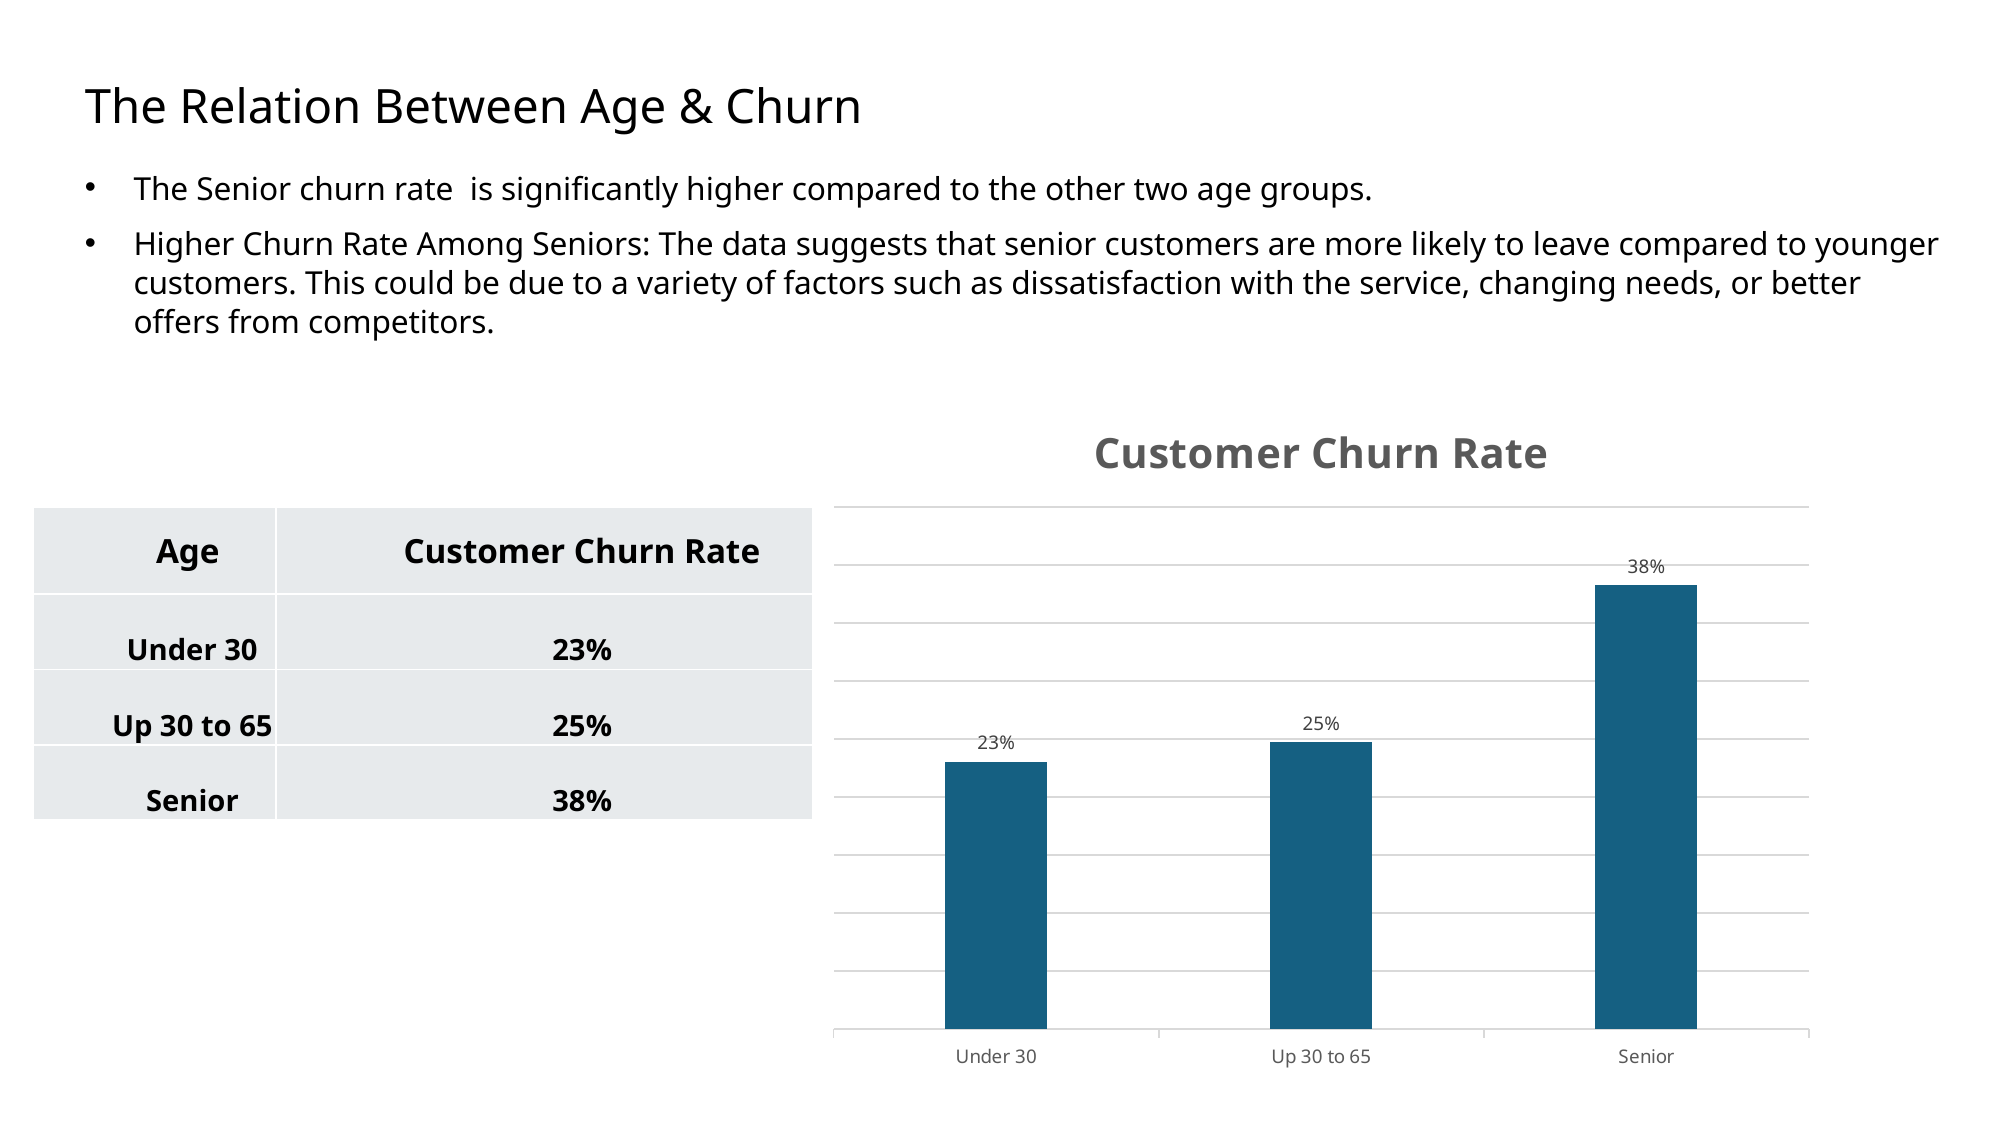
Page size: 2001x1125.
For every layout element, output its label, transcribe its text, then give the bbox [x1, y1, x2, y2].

table_cell Under 30 [34, 595, 275, 669]
table_cell Up 30 to 65 [34, 670, 275, 744]
chart [812, 387, 1830, 1085]
title The Relation Between Age & Churn [69, 75, 1350, 142]
table_cell Senior [34, 746, 275, 819]
table_cell 38% [277, 746, 812, 819]
table_cell 23% [277, 595, 812, 669]
table_cell 25% [277, 670, 812, 744]
list The Senior churn rate is significantly higher compared to the other two age groups. Higher Churn Rate Among Seniors: The data suggests that senior customers are more likely to leave compared to younger customers. This could be due to a variety of factors such as dissatisfaction with the service, changing needs, or better offers from competitors. [69, 161, 1960, 350]
table_header Customer Churn Rate [277, 508, 812, 593]
table_header Age [34, 508, 275, 593]
